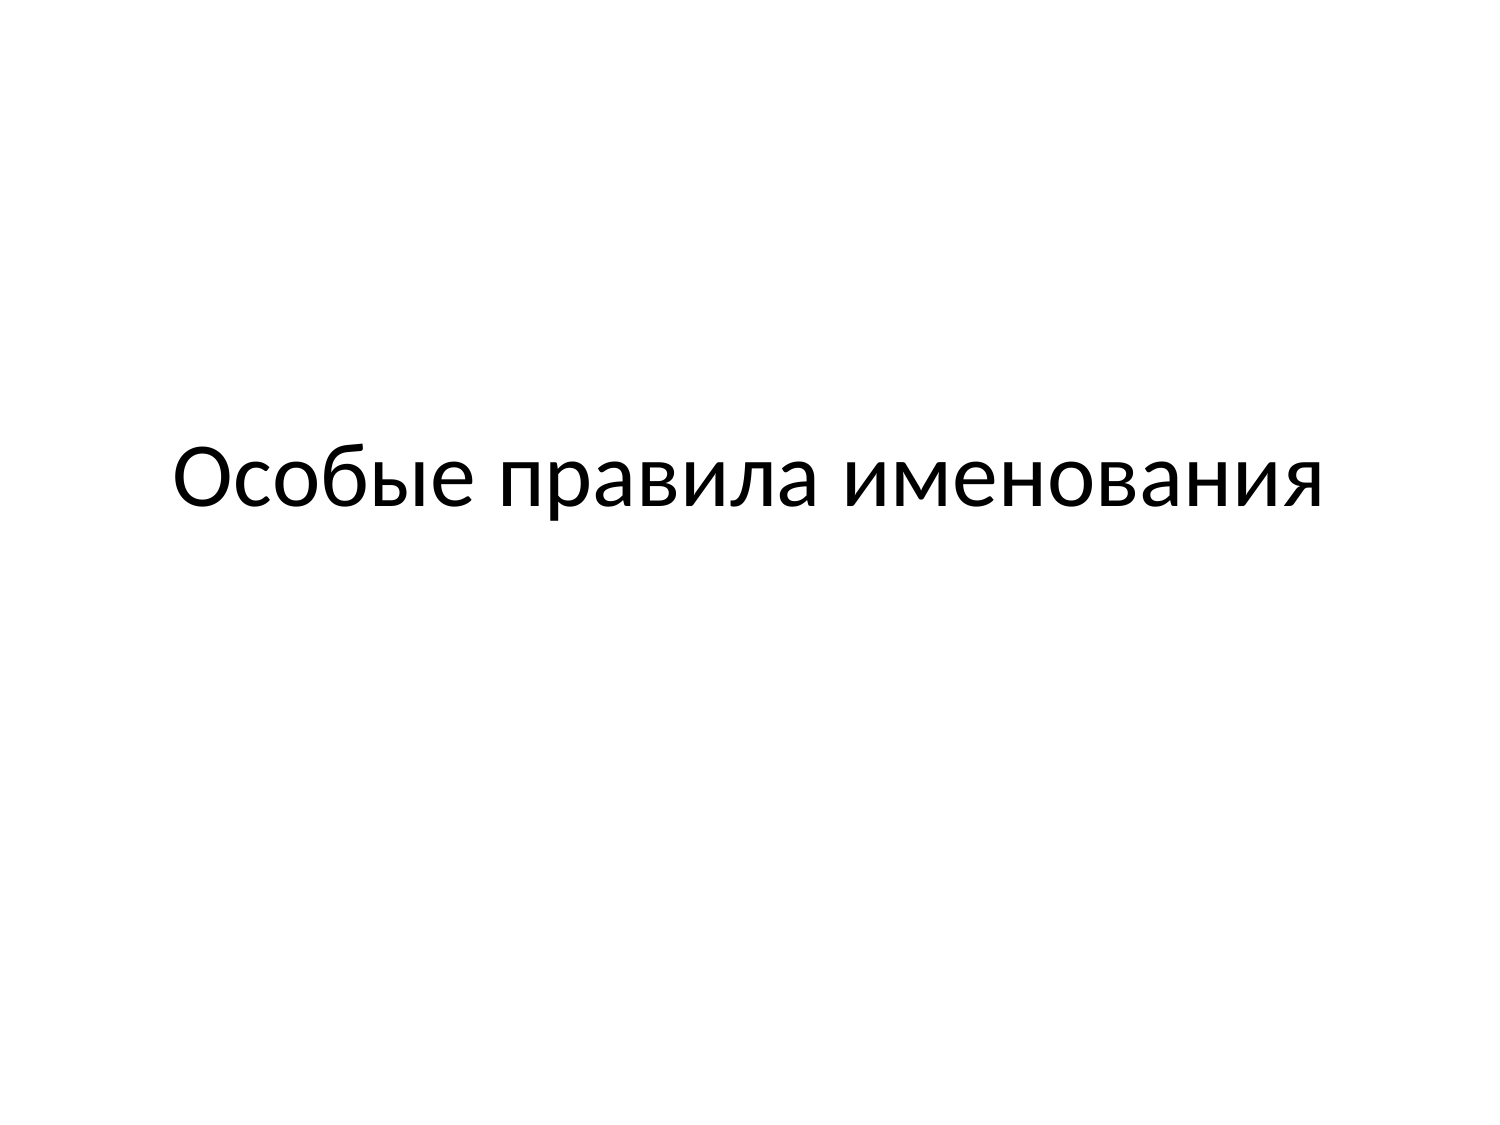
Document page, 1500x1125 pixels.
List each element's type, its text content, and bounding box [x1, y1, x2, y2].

title Особые правила именования [112, 349, 1388, 591]
